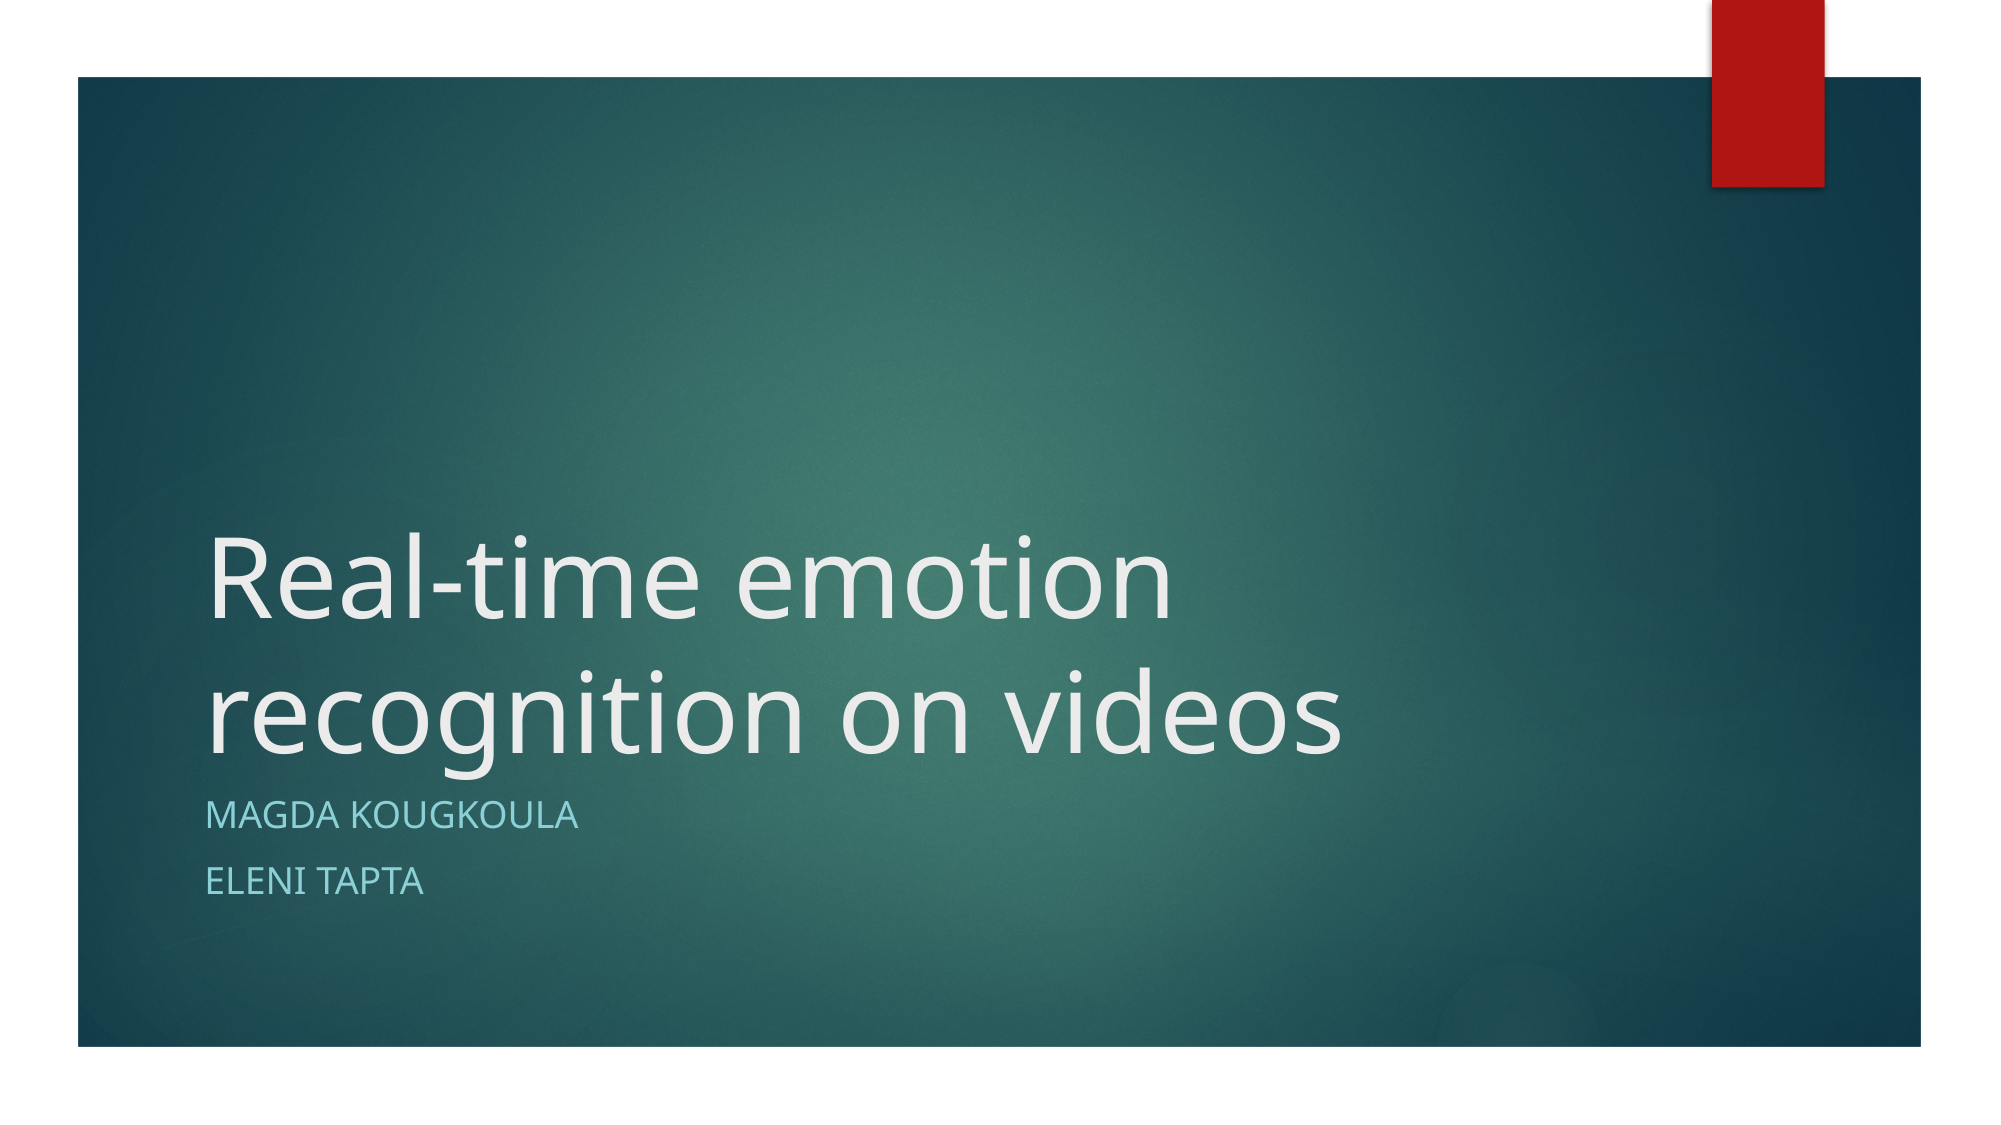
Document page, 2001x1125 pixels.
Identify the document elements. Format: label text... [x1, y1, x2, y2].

title Real-time emotion recognition on videos [189, 344, 1638, 783]
subtitle Magda Kougkoula Eleni Tapta [189, 783, 1638, 925]
